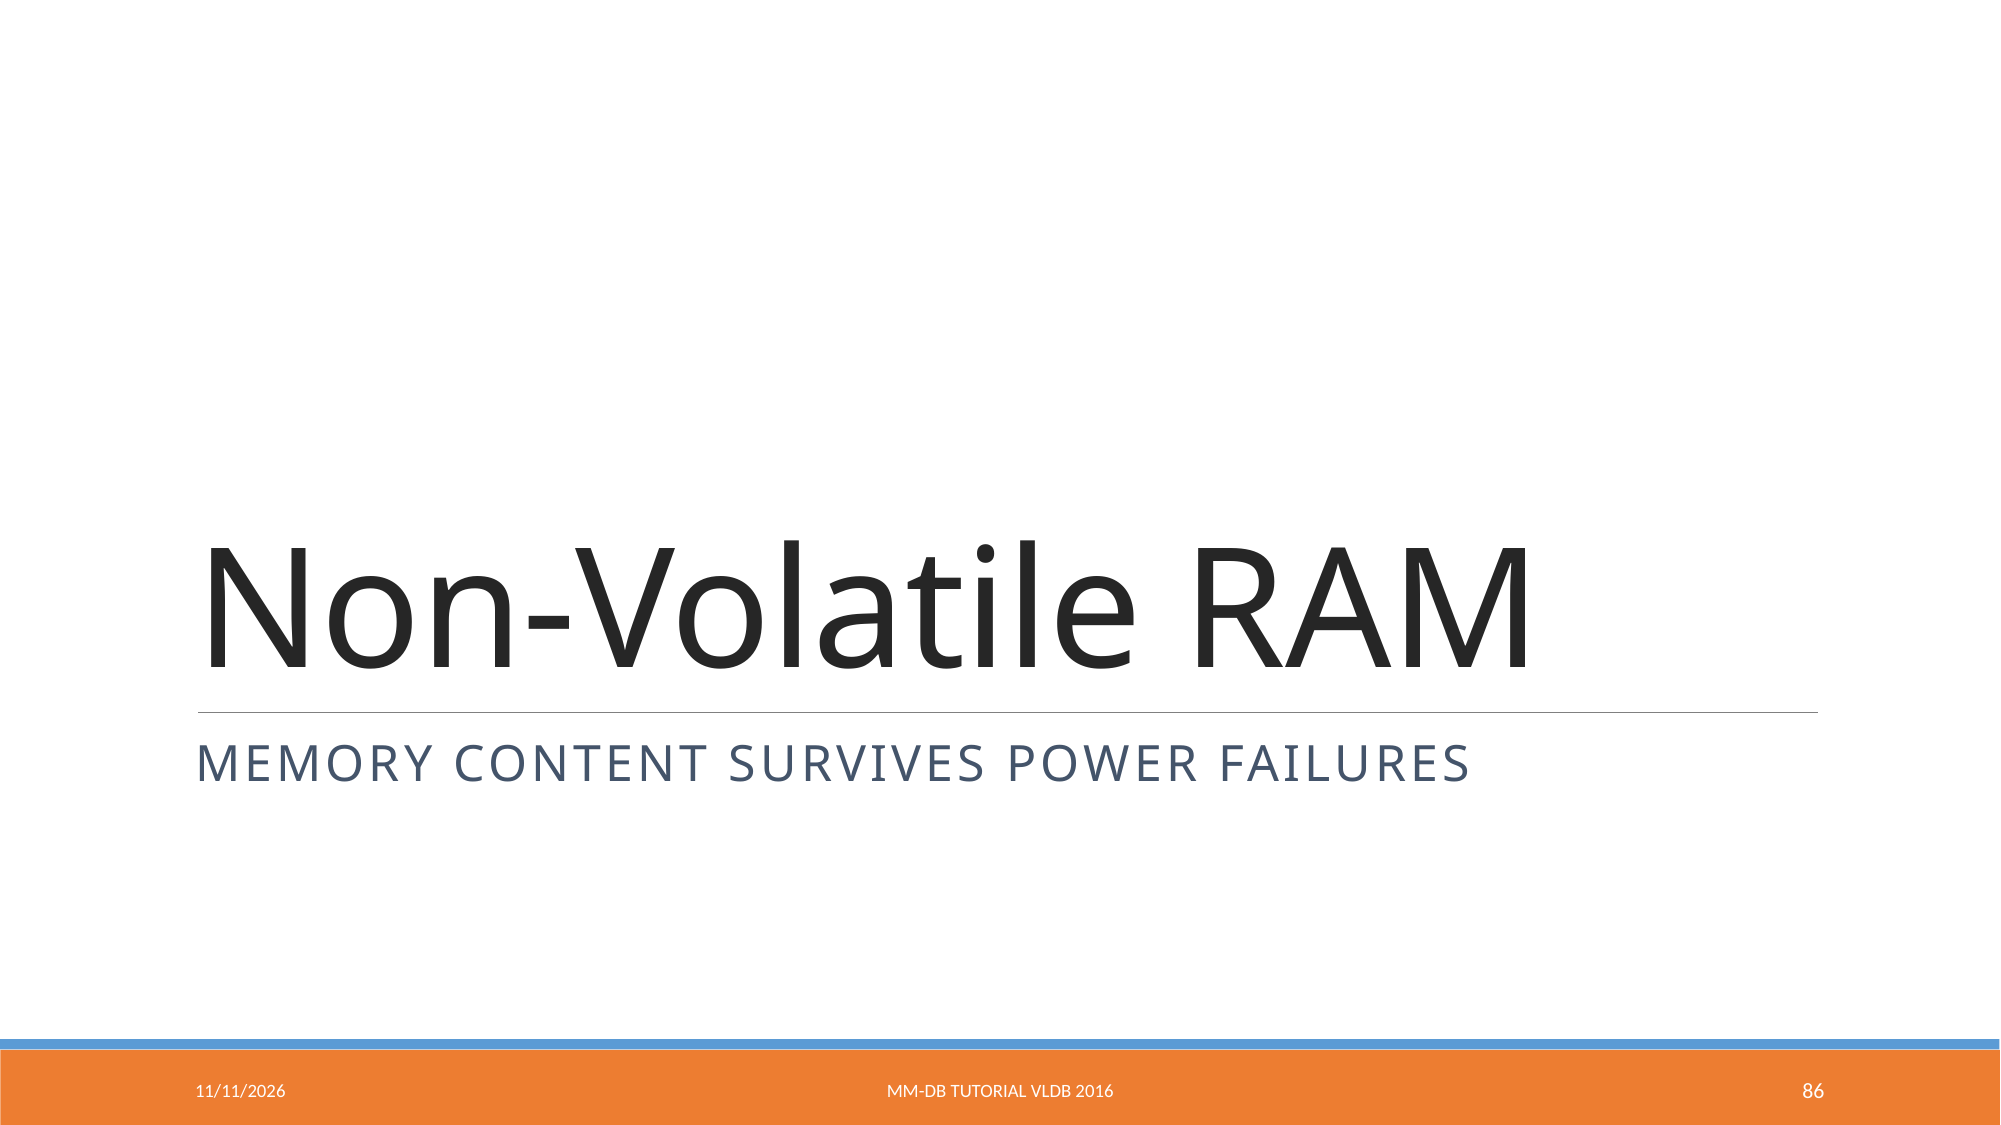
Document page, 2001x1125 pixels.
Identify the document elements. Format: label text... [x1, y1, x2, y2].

slide_number 86 [1624, 1059, 1840, 1120]
list Memory Content survives power failures [180, 730, 1830, 918]
title Non-Volatile RAM [180, 124, 1830, 710]
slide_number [180, 1059, 586, 1120]
footer MM-DB Tutorial VLDB 2016 [604, 1059, 1396, 1120]
